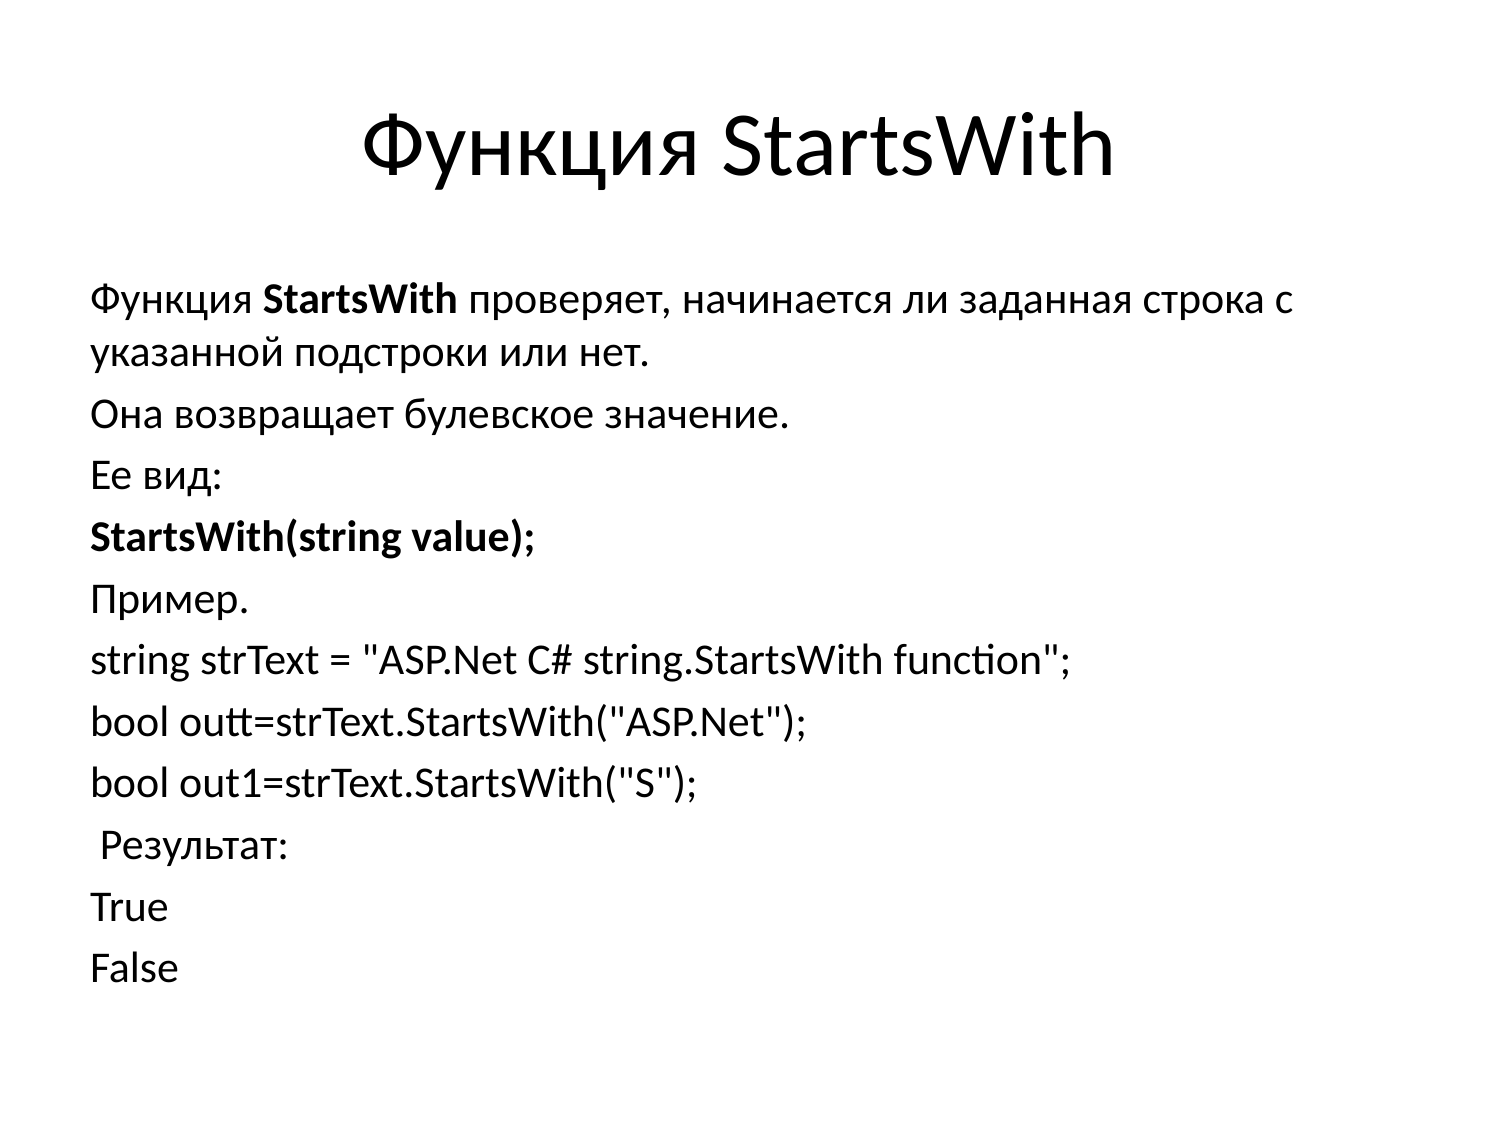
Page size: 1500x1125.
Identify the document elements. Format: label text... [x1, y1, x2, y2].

list Функция StartsWith проверяет, начинается ли заданная строка с указанной подстроки или нет. Она возвращает булевское значение. Ее вид: StartsWith(string value); Пример. string strText = "ASP.Net C# string.StartsWith function"; bool outt=strText.StartsWith("ASP.Net"); bool out1=strText.StartsWith("S"); Результат: True False [75, 262, 1425, 1005]
title Функция StartsWith [75, 45, 1425, 233]
